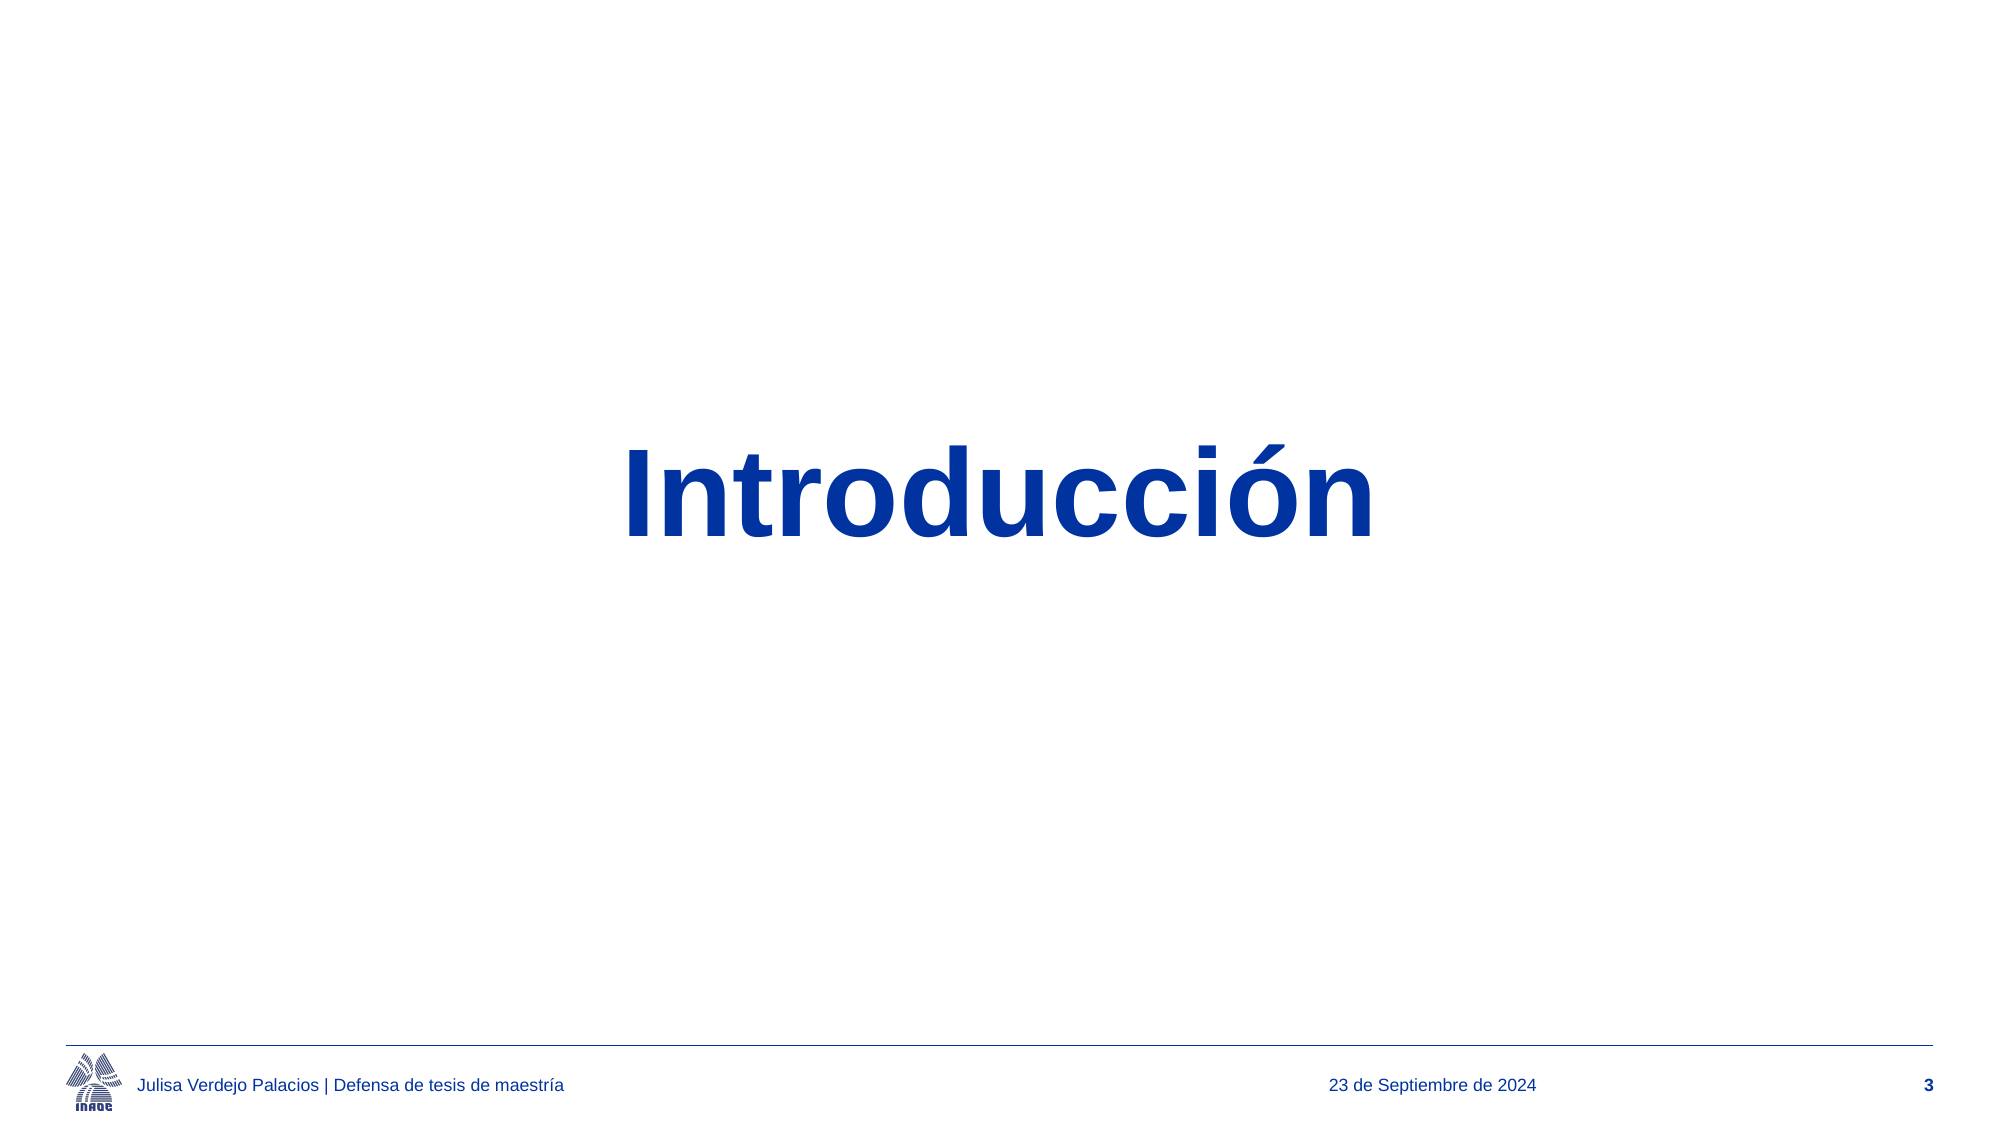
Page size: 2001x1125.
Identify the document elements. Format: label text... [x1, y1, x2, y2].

slide_number 3 [1822, 1053, 1934, 1114]
picture [66, 1053, 122, 1111]
slide_number 23 de Septiembre de 2024 [1329, 1053, 1621, 1114]
title Introducción [249, 171, 1750, 564]
footer Julisa Verdejo Palacios | Defensa de tesis de maestría [137, 1053, 1153, 1114]
